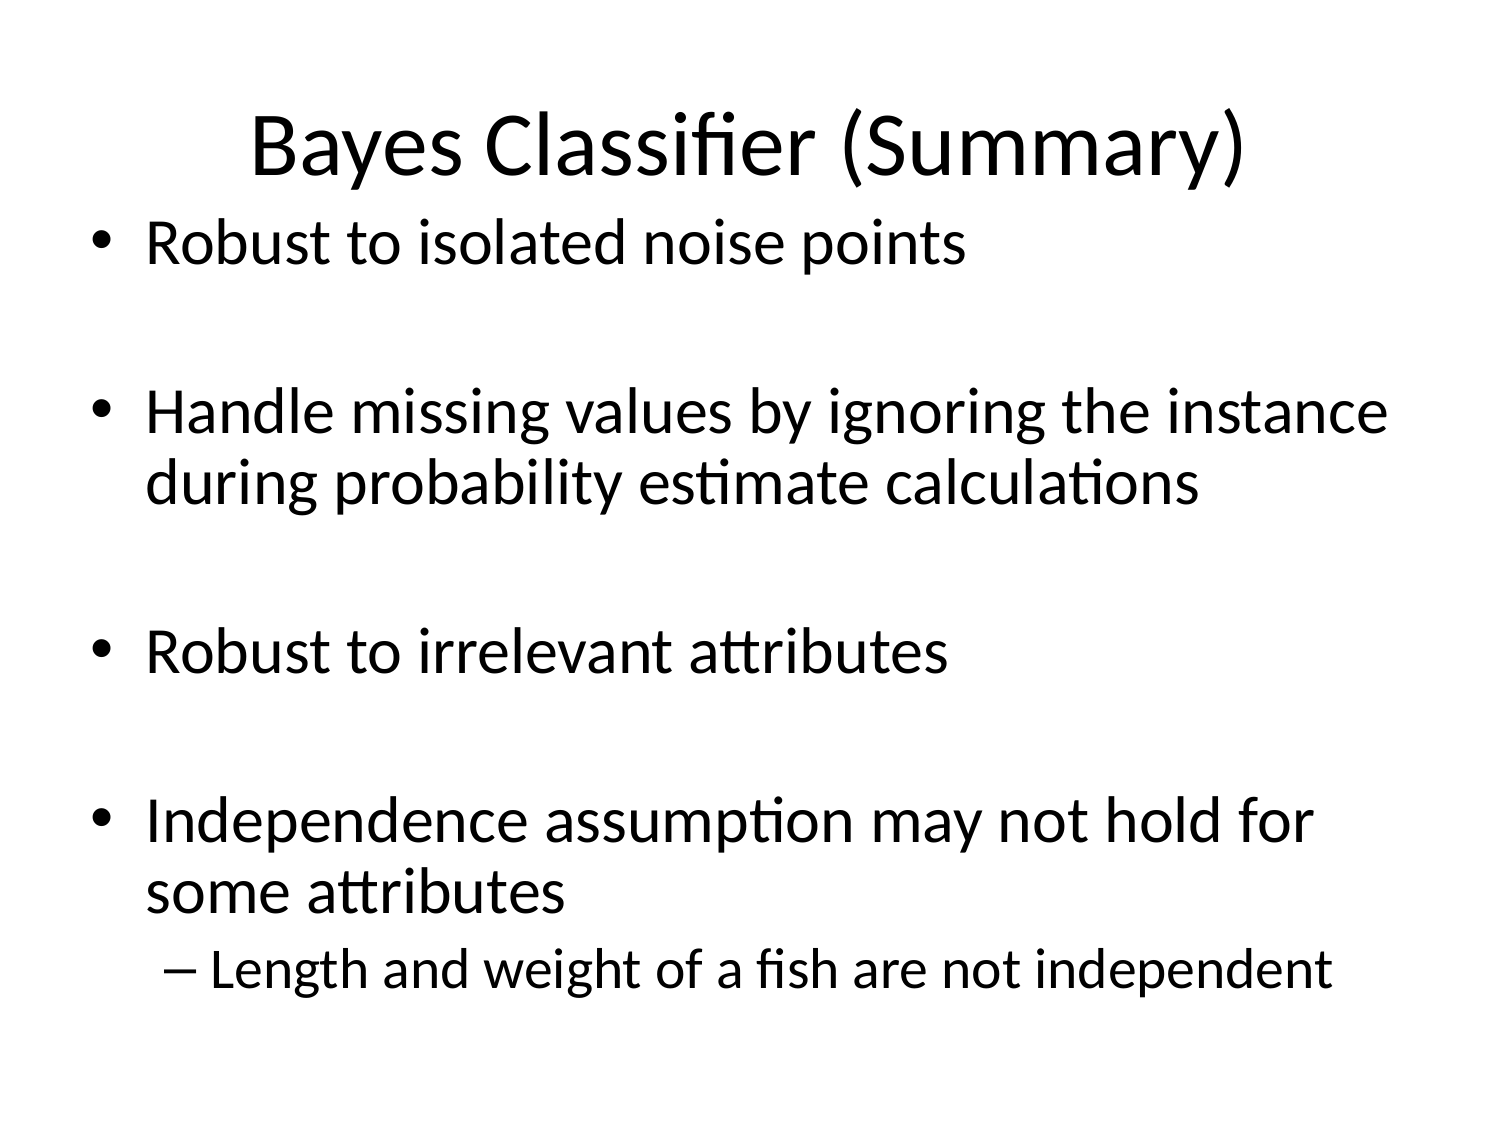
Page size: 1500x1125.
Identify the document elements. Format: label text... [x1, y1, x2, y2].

list Robust to isolated noise points Handle missing values by ignoring the instance during probability estimate calculations Robust to irrelevant attributes Independence assumption may not hold for some attributes Length and weight of a fish are not independent [75, 200, 1425, 1010]
title Bayes Classifier (Summary) [75, 45, 1425, 200]
